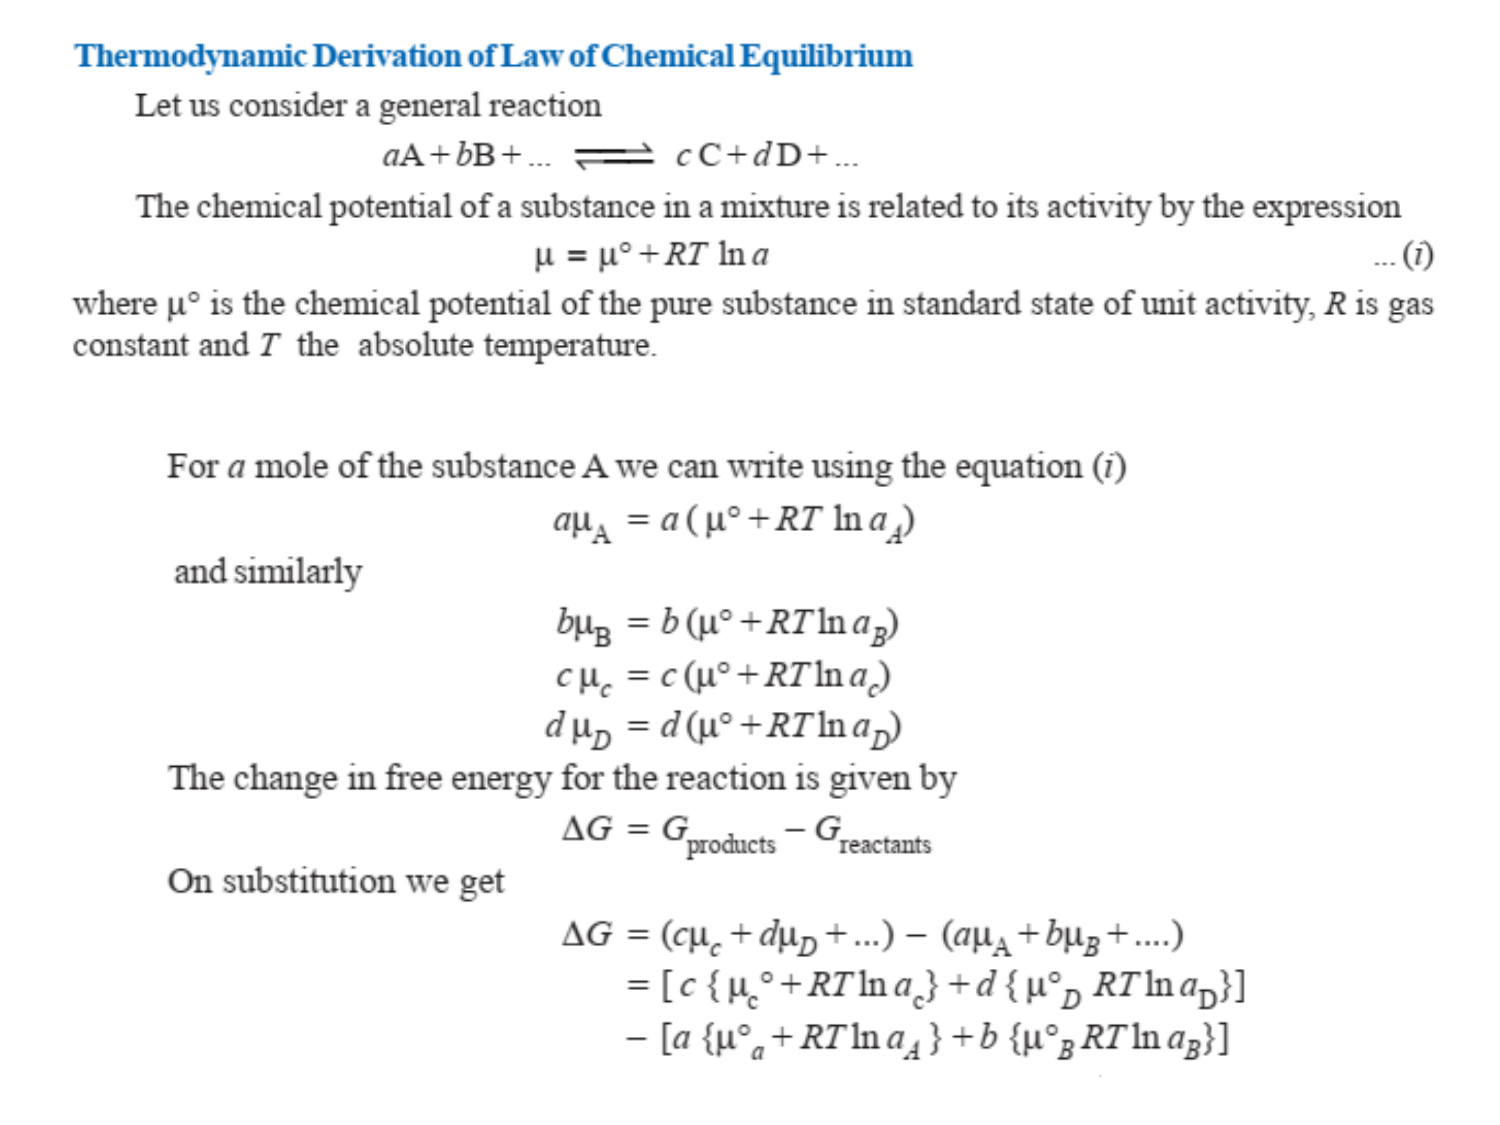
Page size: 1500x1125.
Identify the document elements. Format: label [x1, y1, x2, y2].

picture [41, 30, 1467, 1080]
